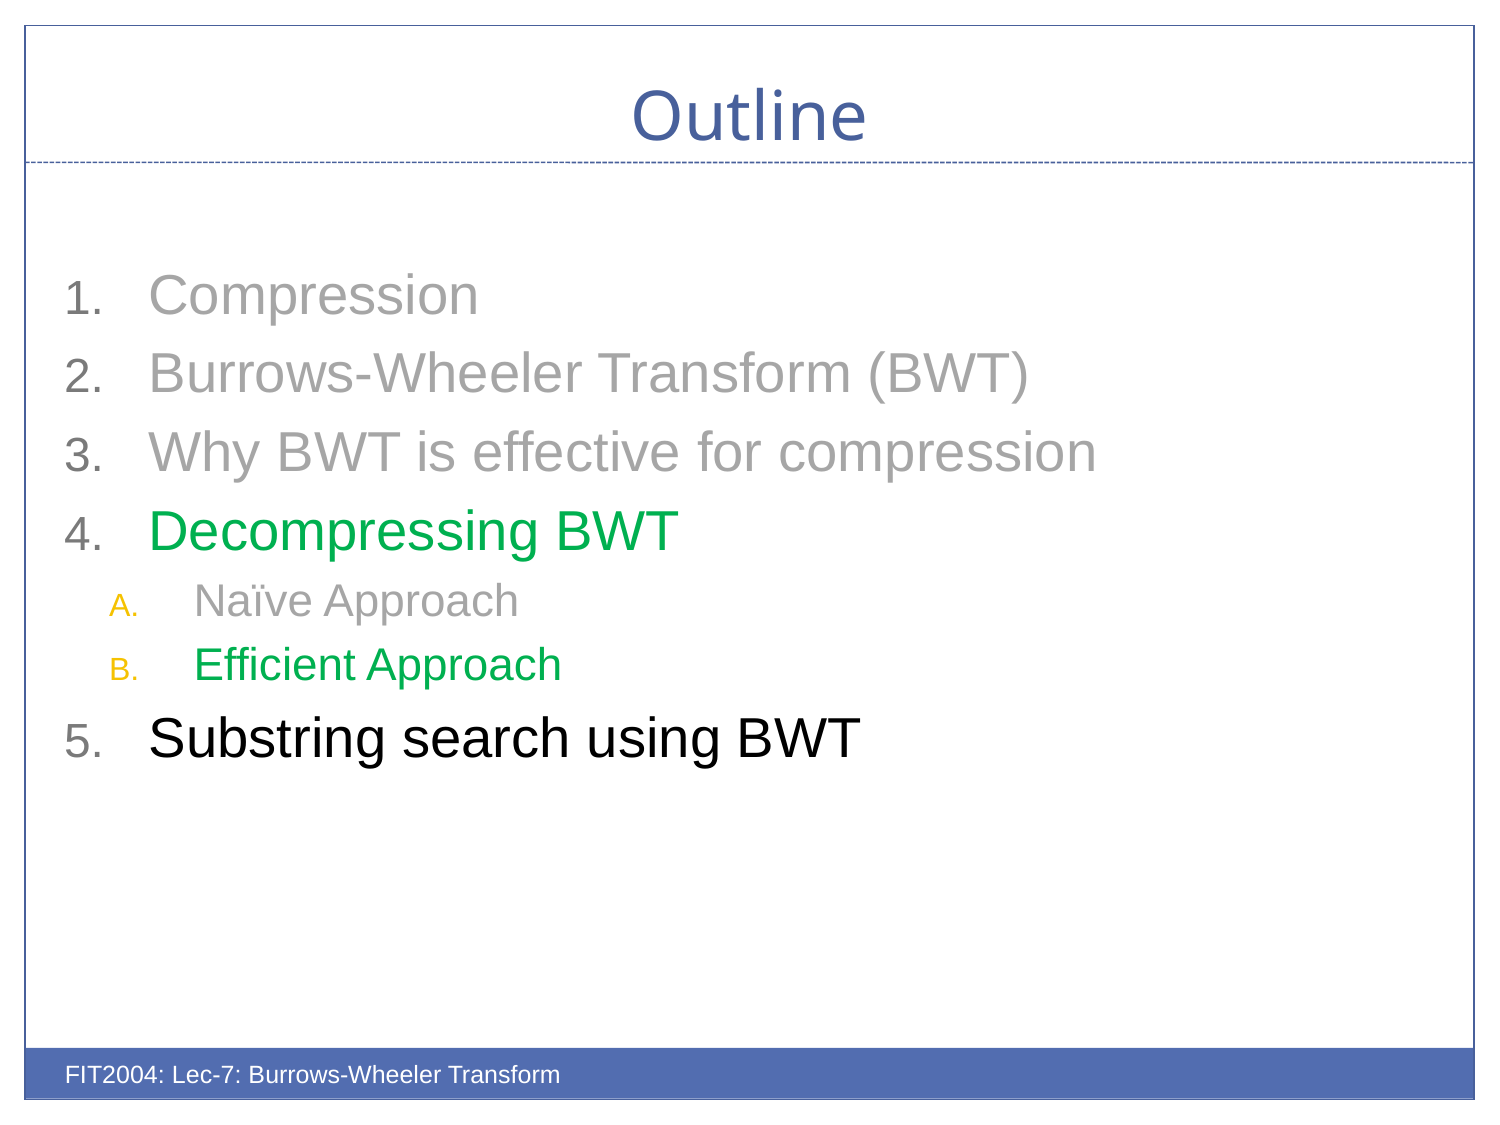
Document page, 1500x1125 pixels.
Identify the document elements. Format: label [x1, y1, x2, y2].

title [49, 37, 1450, 162]
list [49, 250, 1445, 1001]
footer [50, 1051, 800, 1112]
